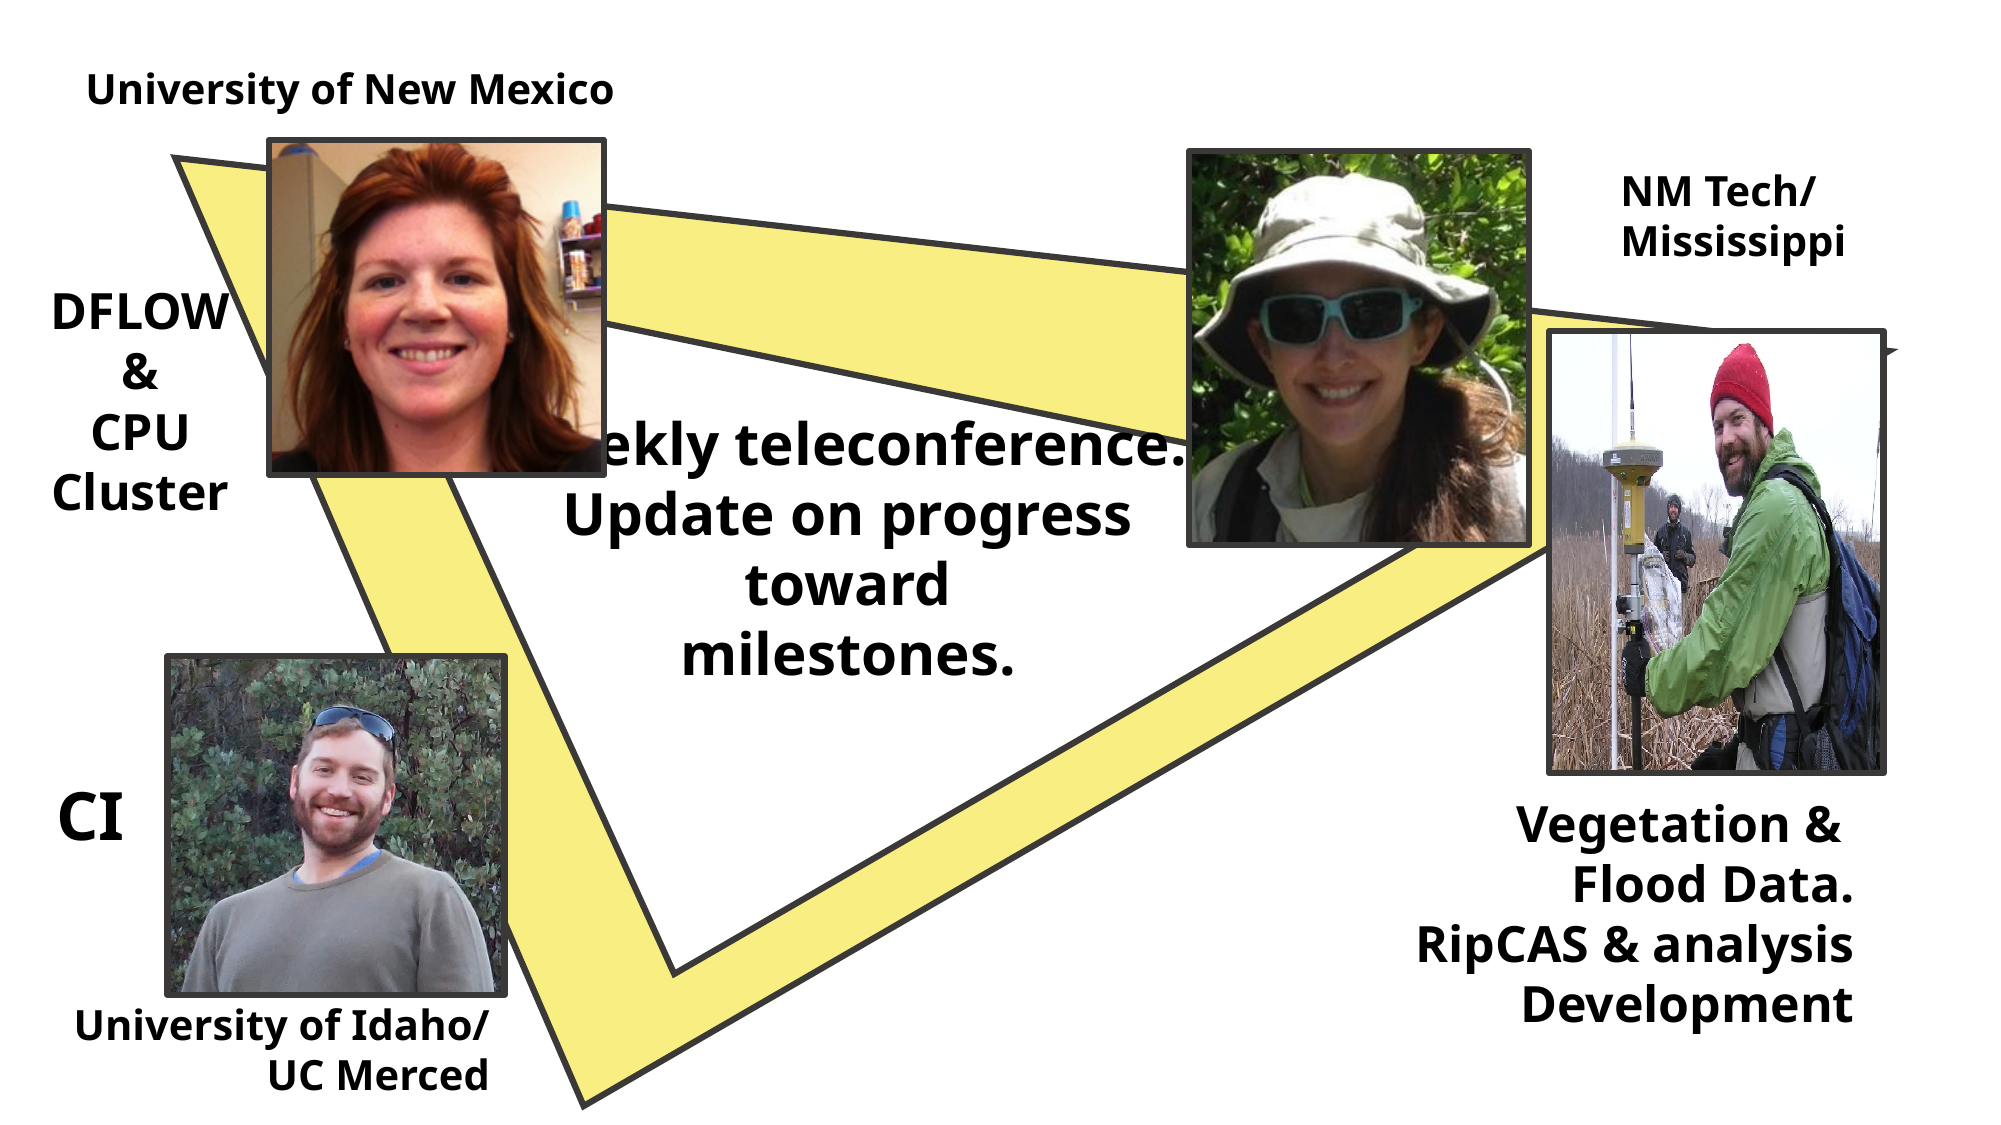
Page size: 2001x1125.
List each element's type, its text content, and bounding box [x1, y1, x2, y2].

text_box [173, 156, 266, 372]
text_box University of Idaho/ UC Merced [58, 991, 505, 1107]
picture [271, 142, 601, 472]
text_box NM Tech/ Mississippi [1605, 156, 1862, 272]
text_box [419, 23, 1357, 791]
text_box CI [41, 766, 140, 862]
picture [1192, 154, 1526, 542]
text_box [311, 478, 419, 653]
picture [1552, 334, 1881, 771]
picture [170, 658, 502, 992]
text_box [1357, 309, 1694, 660]
text_box Vegetation & Flood Data. RipCAS & analysis Development [1400, 785, 1870, 1040]
text_box [508, 791, 1131, 1108]
text_box DFLOW & CPU Cluster [35, 272, 245, 528]
text_box University of New Mexico [70, 55, 419, 121]
